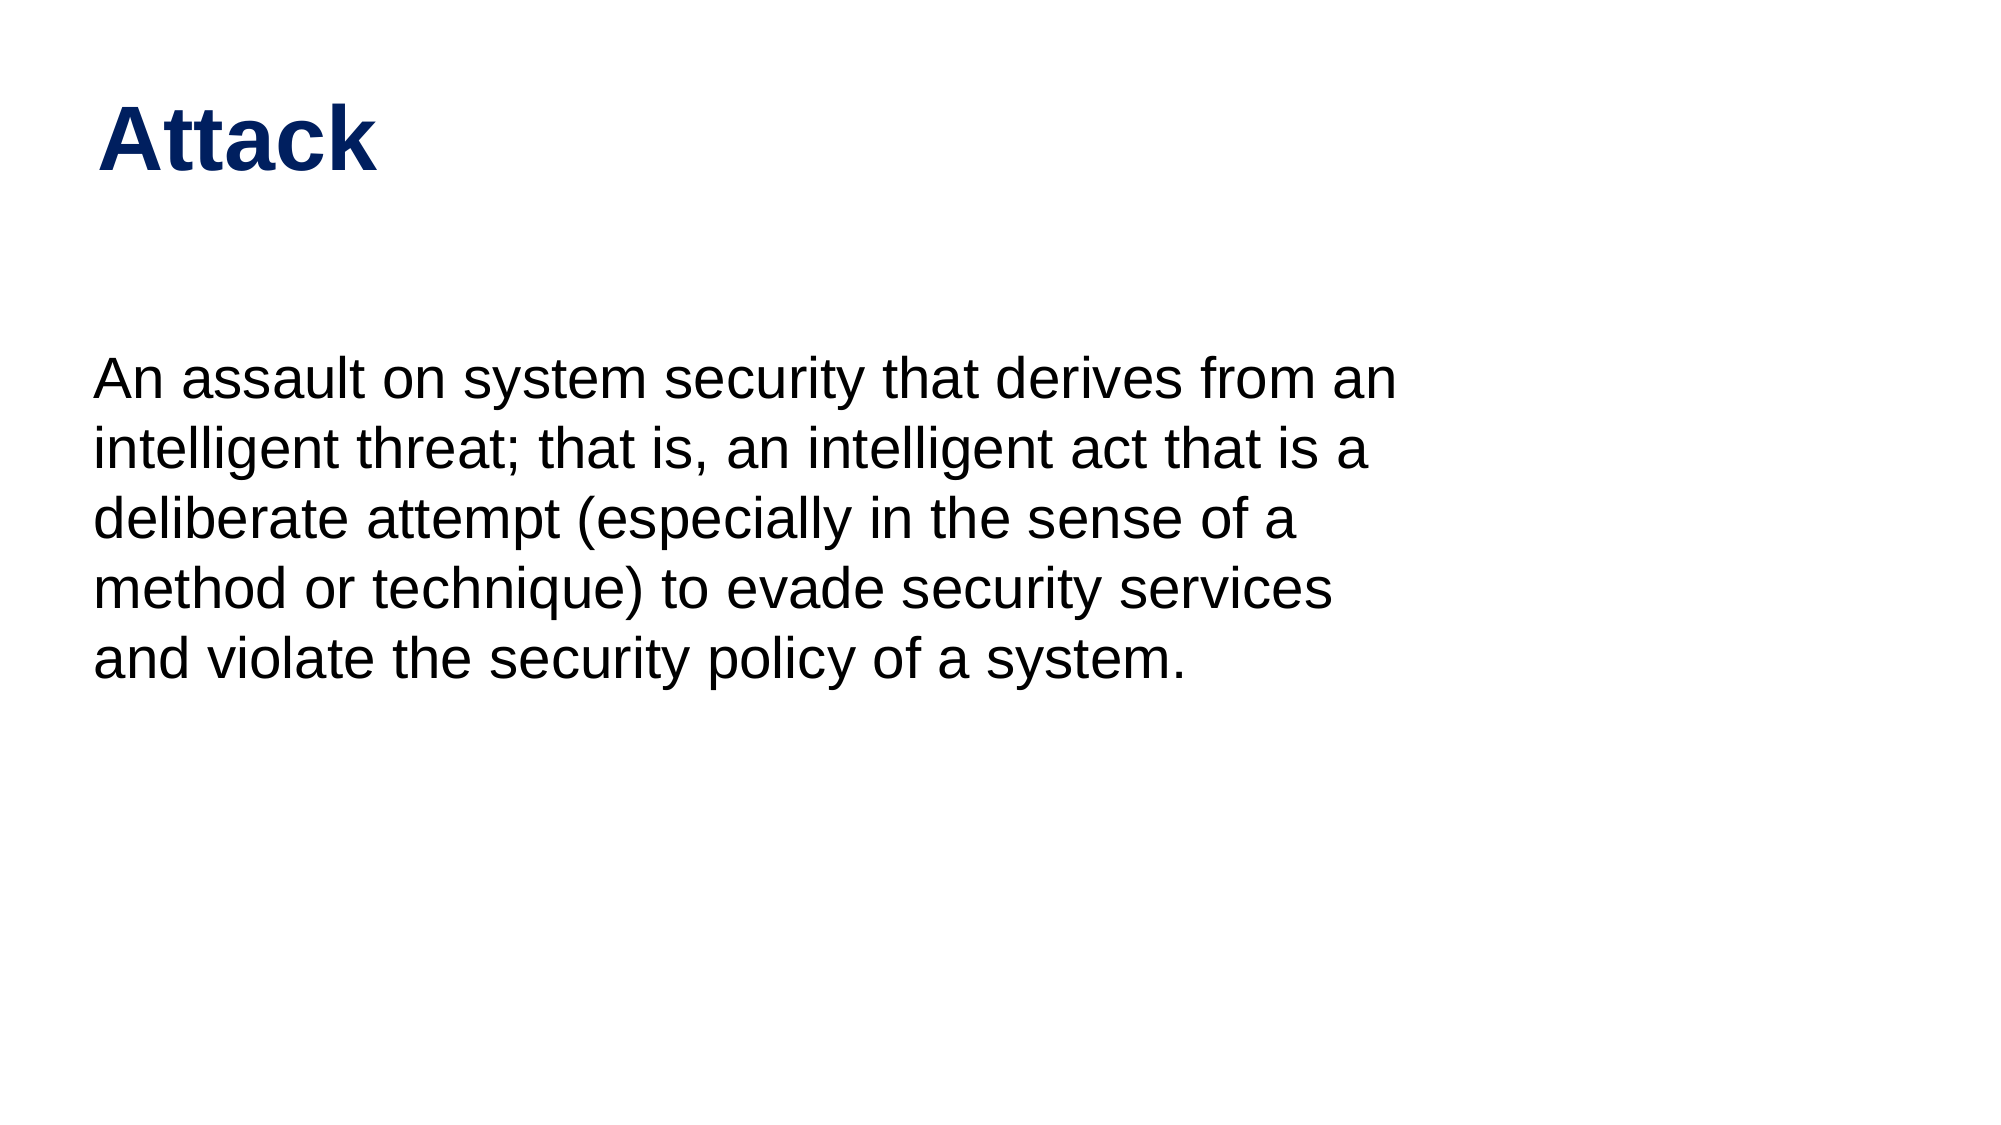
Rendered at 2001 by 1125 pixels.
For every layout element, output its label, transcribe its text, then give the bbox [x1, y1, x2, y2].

title Attack [97, 79, 1403, 302]
list An assault on system security that derives from an intelligent threat; that is, an intelligent act that is a deliberate attempt (especially in the sense of a method or technique) to evade security services and violate the security policy of a system. [93, 339, 1407, 764]
